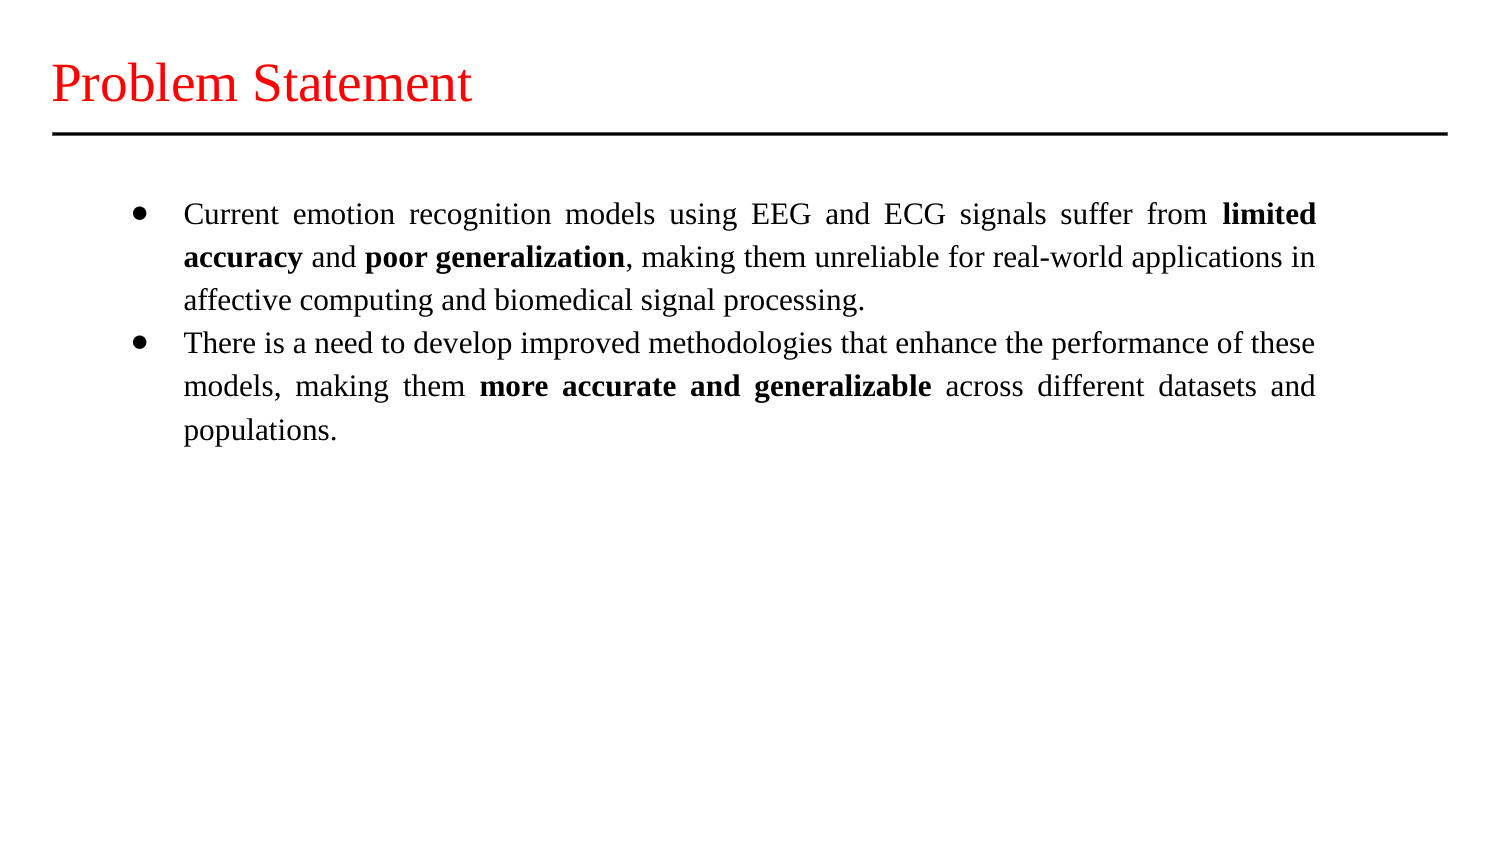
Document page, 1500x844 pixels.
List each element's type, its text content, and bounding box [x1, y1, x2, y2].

text_box Current emotion recognition models using EEG and ECG signals suffer from limited accuracy and poor generalization, making them unreliable for real-world applications in affective computing and biomedical signal processing. There is a need to develop improved methodologies that enhance the performance of these models, making them more accurate and generalizable across different datasets and populations. [93, 172, 1332, 805]
subtitle Problem Statement [36, 31, 1434, 129]
text_box [52, 132, 1448, 136]
